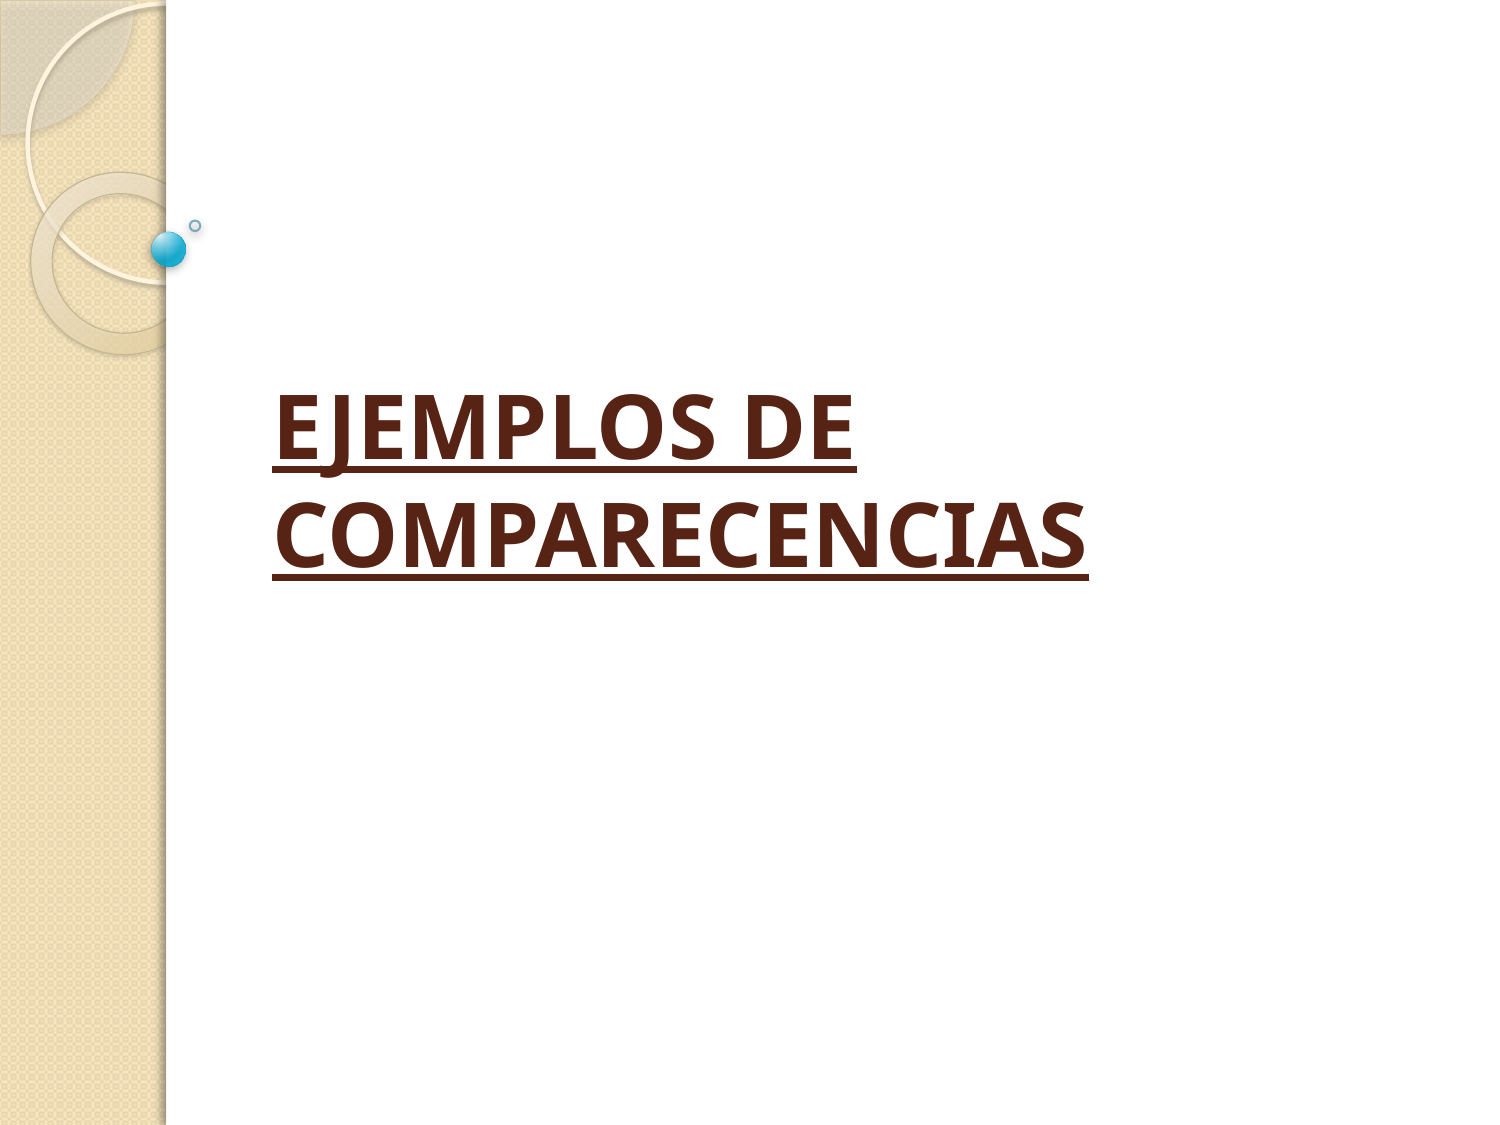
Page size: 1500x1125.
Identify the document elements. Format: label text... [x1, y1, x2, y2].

title EJEMPLOS DE COMPARECENCIAS [257, 351, 1393, 593]
